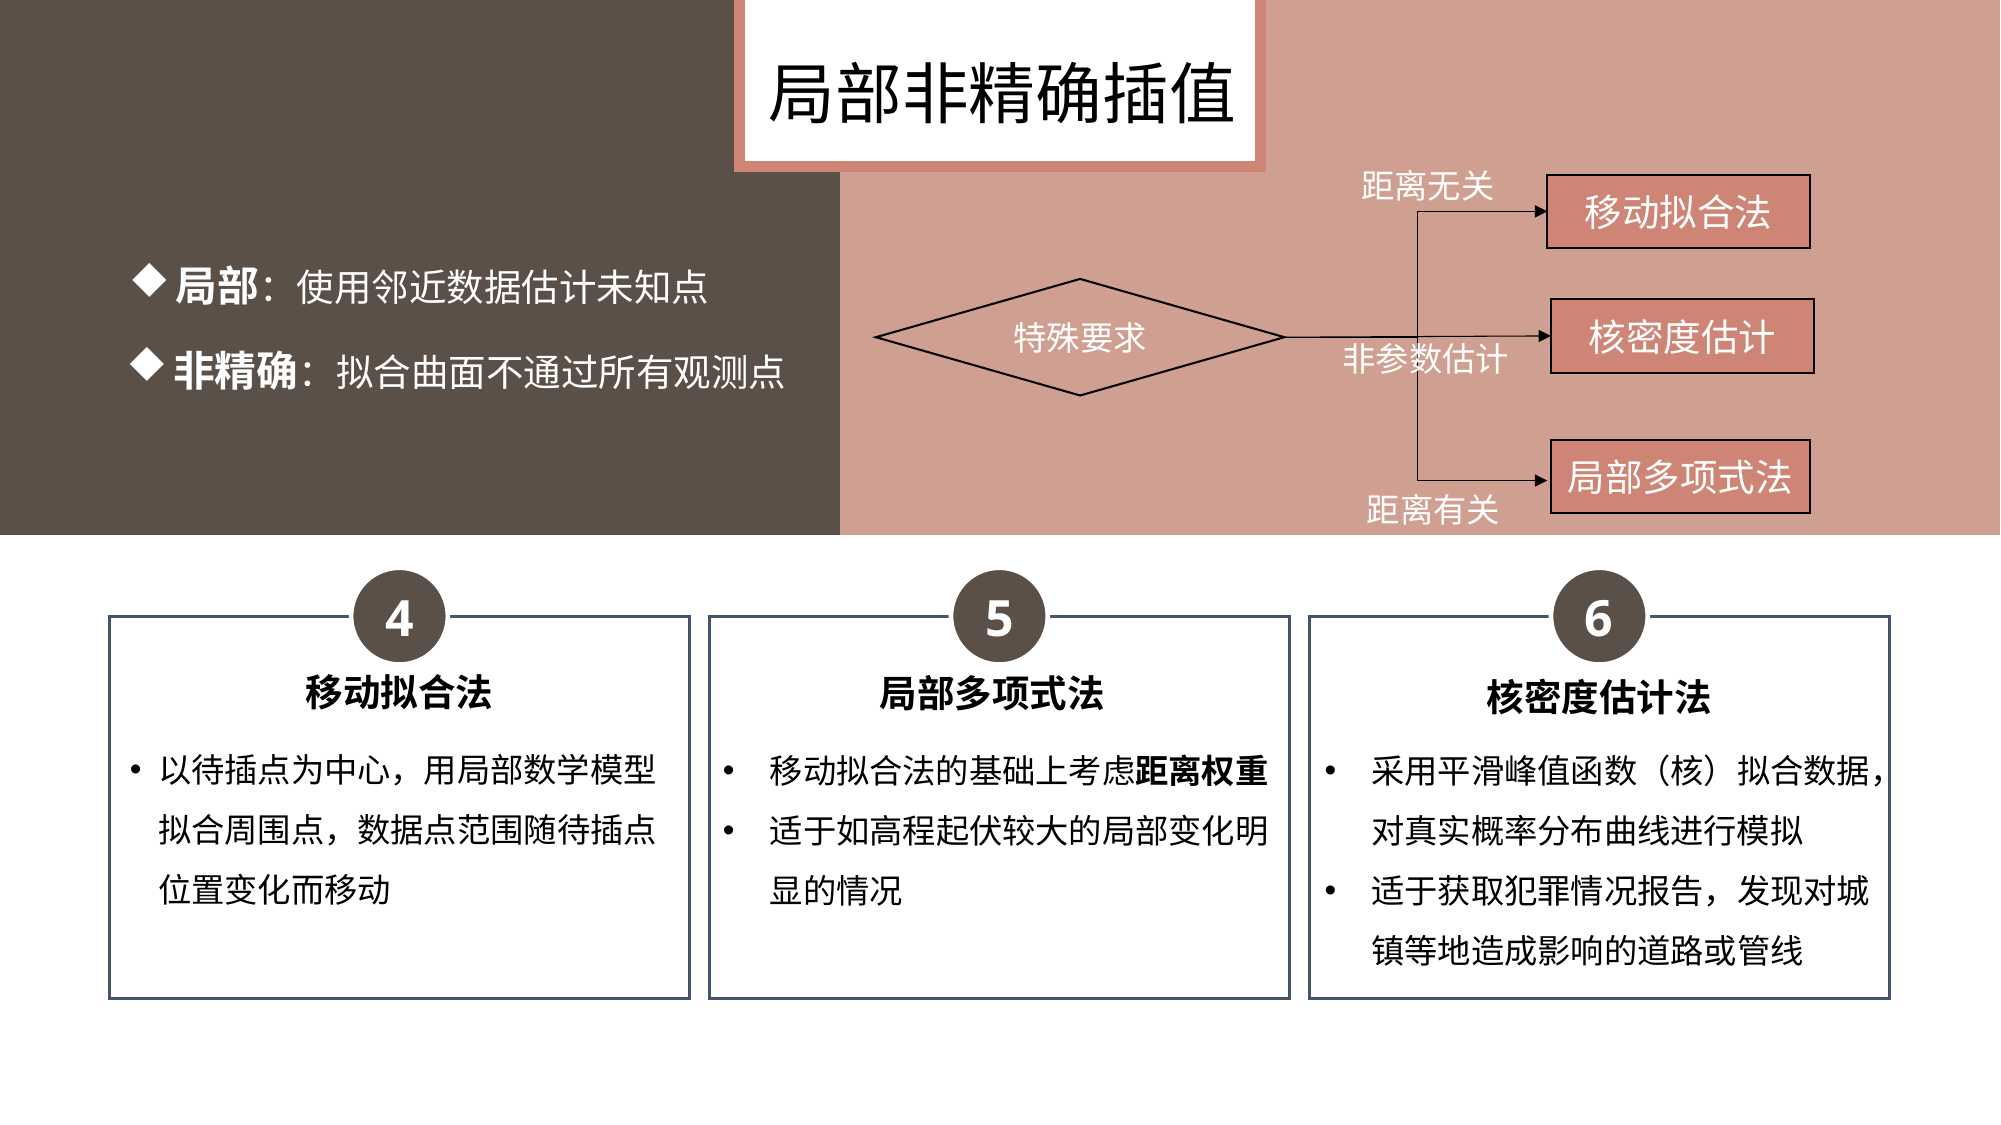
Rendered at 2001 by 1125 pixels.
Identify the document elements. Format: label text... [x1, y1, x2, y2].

text_box [708, 865, 1290, 999]
text_box 以待插点为中心，用局部数学模型拟合周围点，数据点范围随待插点位置变化而移动 [115, 722, 684, 863]
text_box 核密度估计法 [1315, 664, 1884, 722]
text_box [739, 0, 1334, 167]
text_box 距离有关 [1352, 482, 1577, 537]
text_box 6 [1550, 567, 1649, 666]
text_box 移动拟合法 [1548, 174, 1811, 249]
text_box 局部多项式法 [1550, 439, 1811, 514]
text_box 局部多项式法 [708, 660, 1277, 723]
text_box 移动拟合法 [115, 659, 684, 722]
text_box [1023, 615, 1290, 722]
text_box 距离无关 [1346, 158, 1548, 211]
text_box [1284, 211, 1548, 335]
text_box 5 [950, 567, 1049, 666]
text_box [708, 615, 975, 660]
text_box [1308, 865, 1890, 999]
text_box 非参数估计 [1548, 330, 1554, 386]
text_box 4 [350, 567, 449, 666]
text_box [1308, 615, 1585, 722]
text_box 移动拟合法的基础上考虑距离权重 适于如高程起伏较大的局部变化明显的情况 [708, 722, 1309, 865]
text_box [1284, 338, 1548, 481]
text_box 非精确：拟合曲面不通过所有观测点 [111, 311, 801, 402]
text_box 特殊要求 [872, 277, 1284, 397]
text_box [108, 615, 690, 999]
text_box 核密度估计 [1550, 298, 1815, 374]
text_box 局部：使用邻近数据估计未知点 [114, 227, 913, 318]
text_box [0, 0, 841, 536]
text_box [841, 0, 2000, 536]
text_box [1614, 615, 1890, 722]
text_box 采用平滑峰值函数（核）拟合数据，对真实概率分布曲线进行模拟 适于获取犯罪情况报告，发现对城镇等地造成影响的道路或管线 [1309, 722, 1911, 865]
